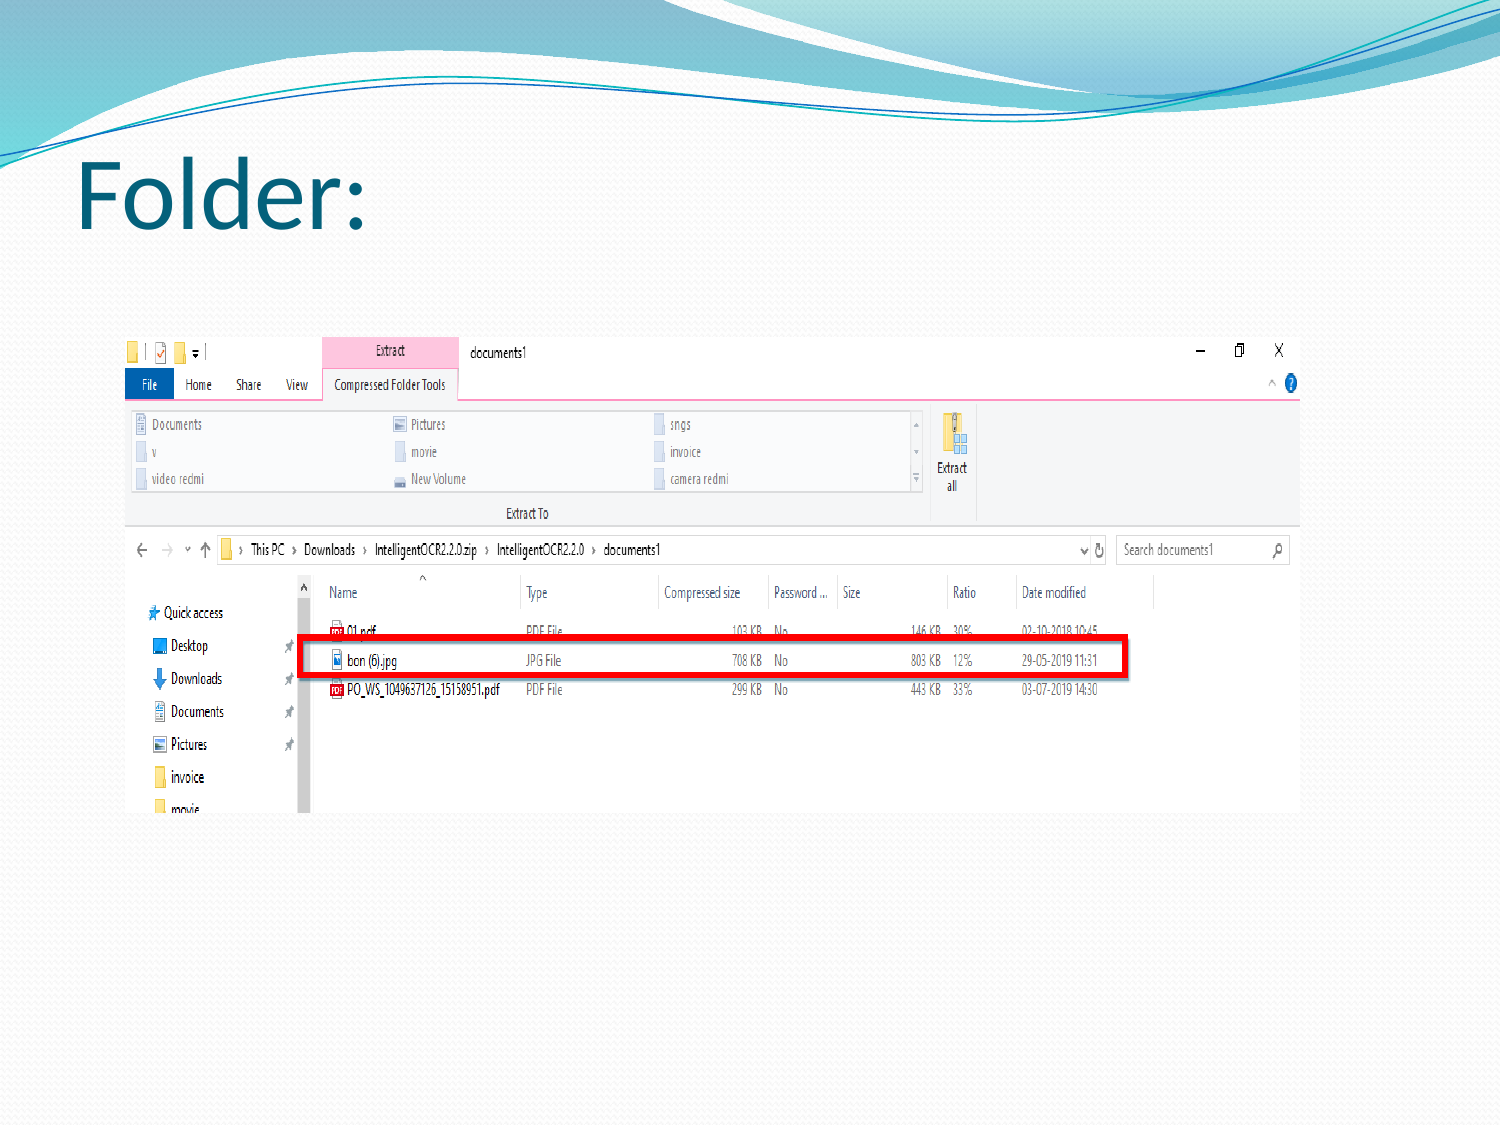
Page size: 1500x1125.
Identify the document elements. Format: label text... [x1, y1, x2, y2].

picture [124, 337, 1301, 813]
title Folder: [75, 115, 1425, 250]
